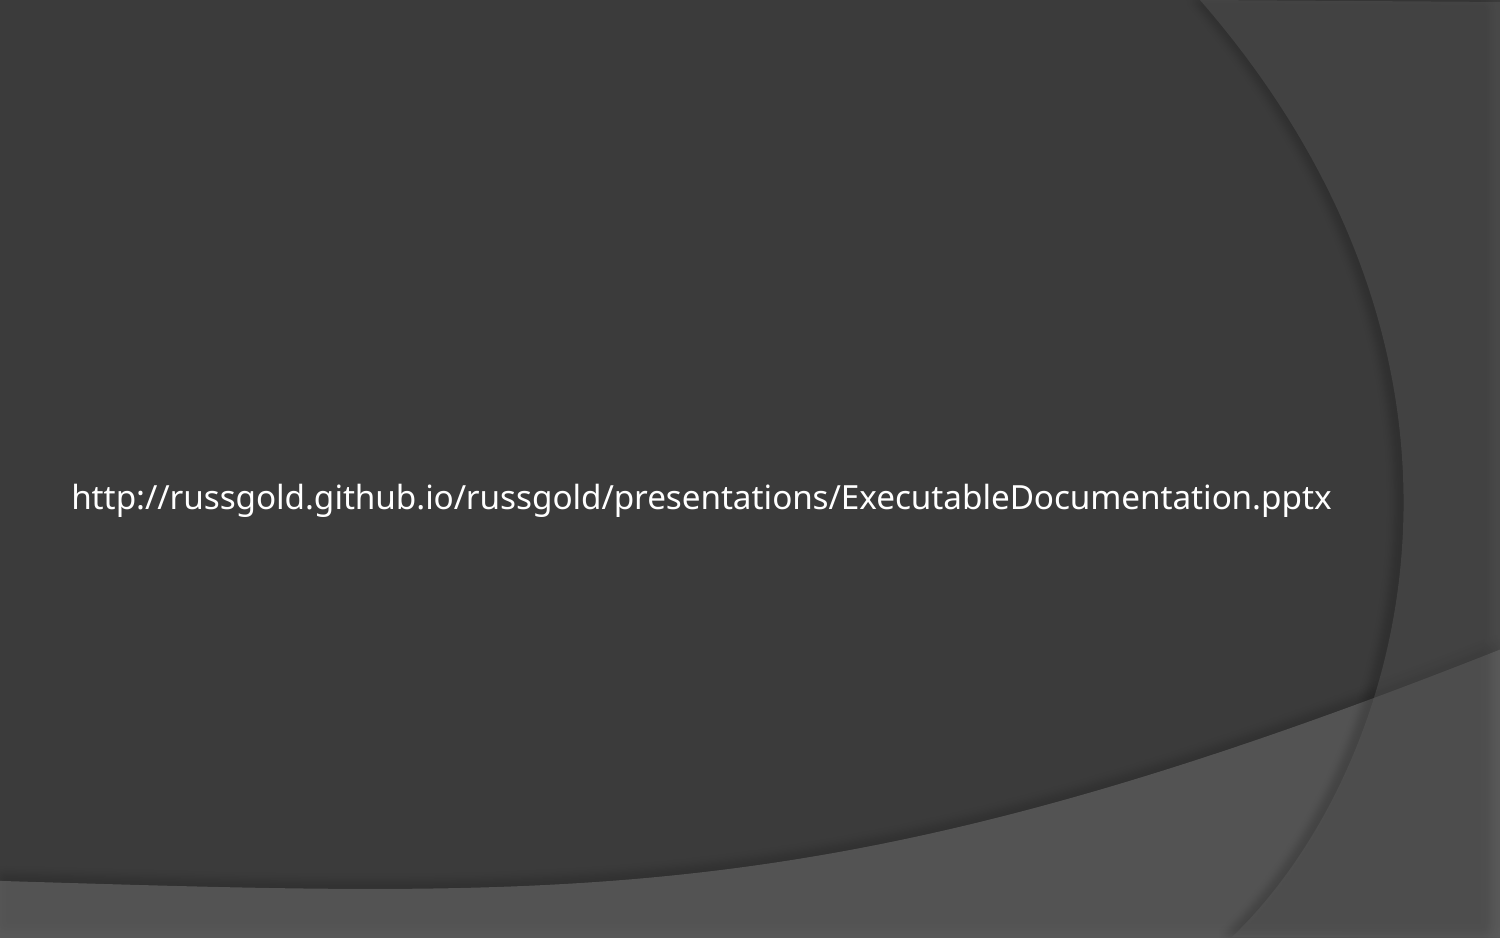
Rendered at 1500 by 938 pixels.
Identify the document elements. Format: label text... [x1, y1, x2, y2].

list http://russgold.github.io/russgold/presentations/ExecutableDocumentation.pptx [0, 468, 1400, 578]
